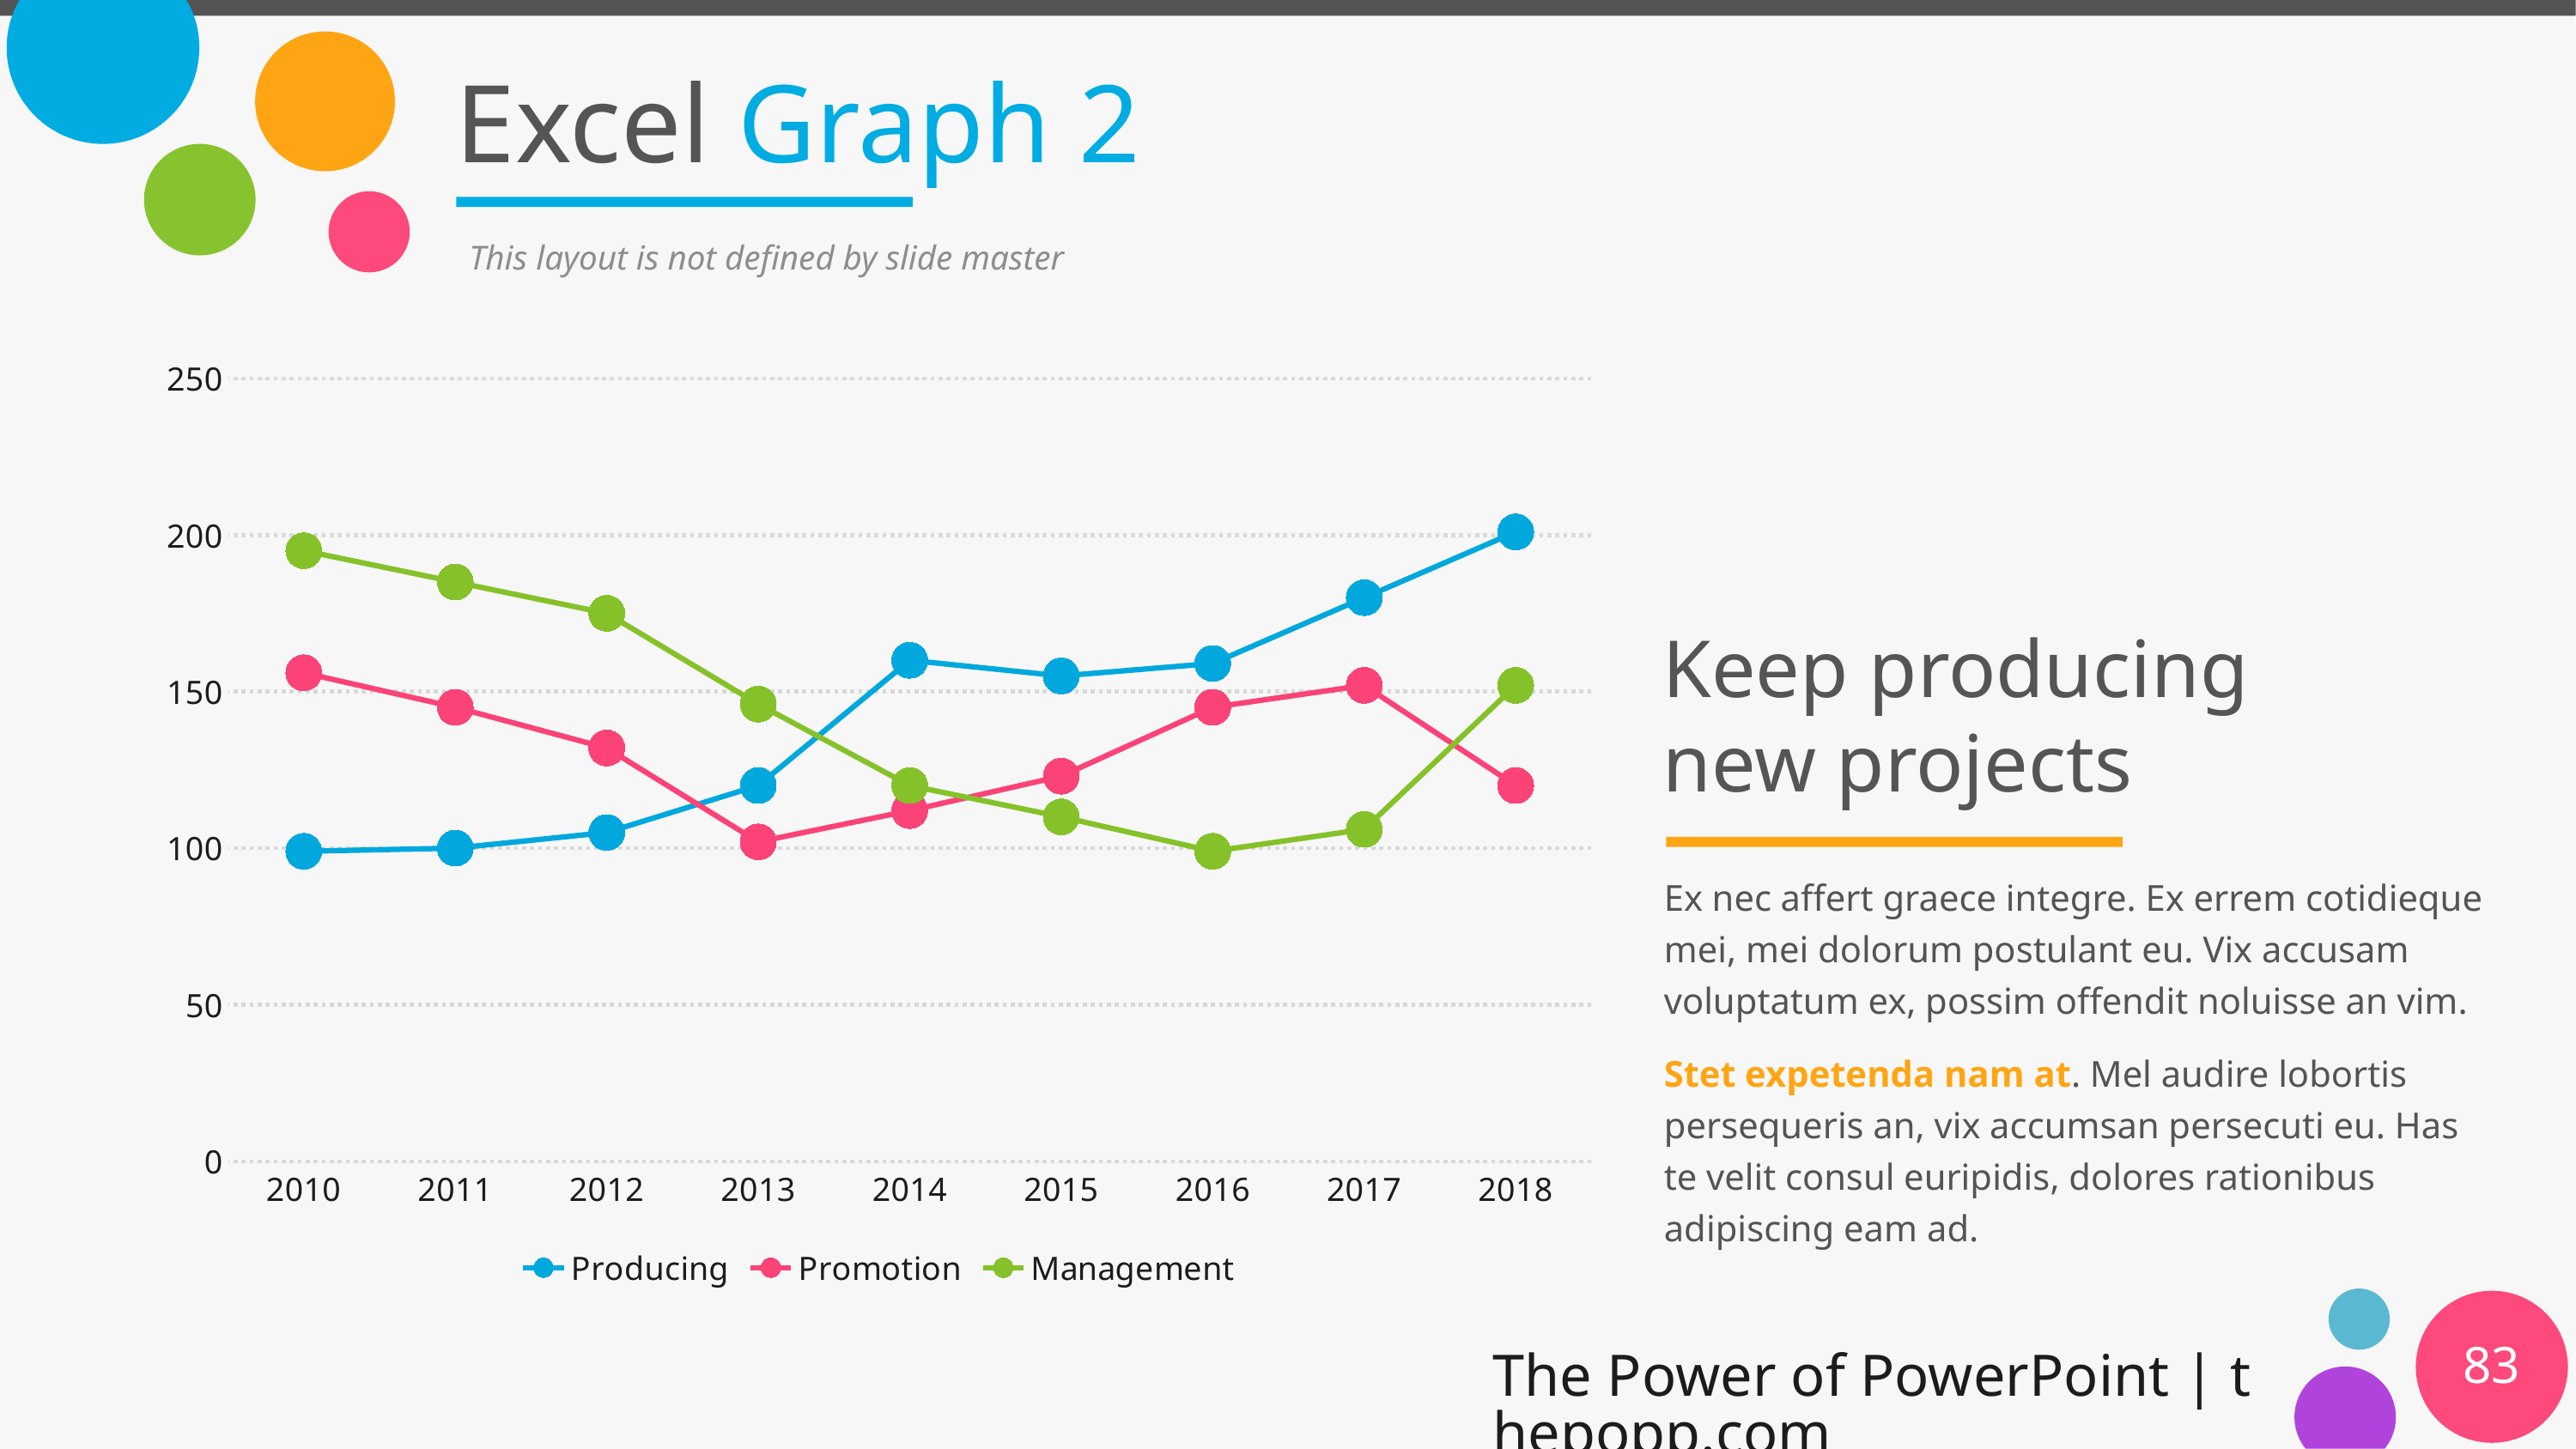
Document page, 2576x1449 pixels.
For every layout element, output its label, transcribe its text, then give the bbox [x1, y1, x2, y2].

text_box [1664, 835, 2124, 849]
slide_number 83 [2415, 1328, 2568, 1406]
title Excel Graph 2 [433, 34, 2454, 204]
text_box Keep producing new projects [1639, 441, 2475, 820]
footer The Power of PowerPoint | thepopp.com [1479, 1332, 2296, 1410]
text_box Ex nec affert graece integre. Ex errem cotidieque mei, mei dolorum postulant eu. Vix accusam voluptatum ex, possim offendit noluisse an vim. Stet expetenda nam at. Mel audire lobortis persequeris an, vix accumsan persecuti eu. Has te velit consul euripidis, dolores rationibus adipiscing eam ad. [1651, 860, 2503, 1250]
chart [137, 336, 1622, 1297]
list This layout is not defined by slide master [446, 217, 2465, 288]
